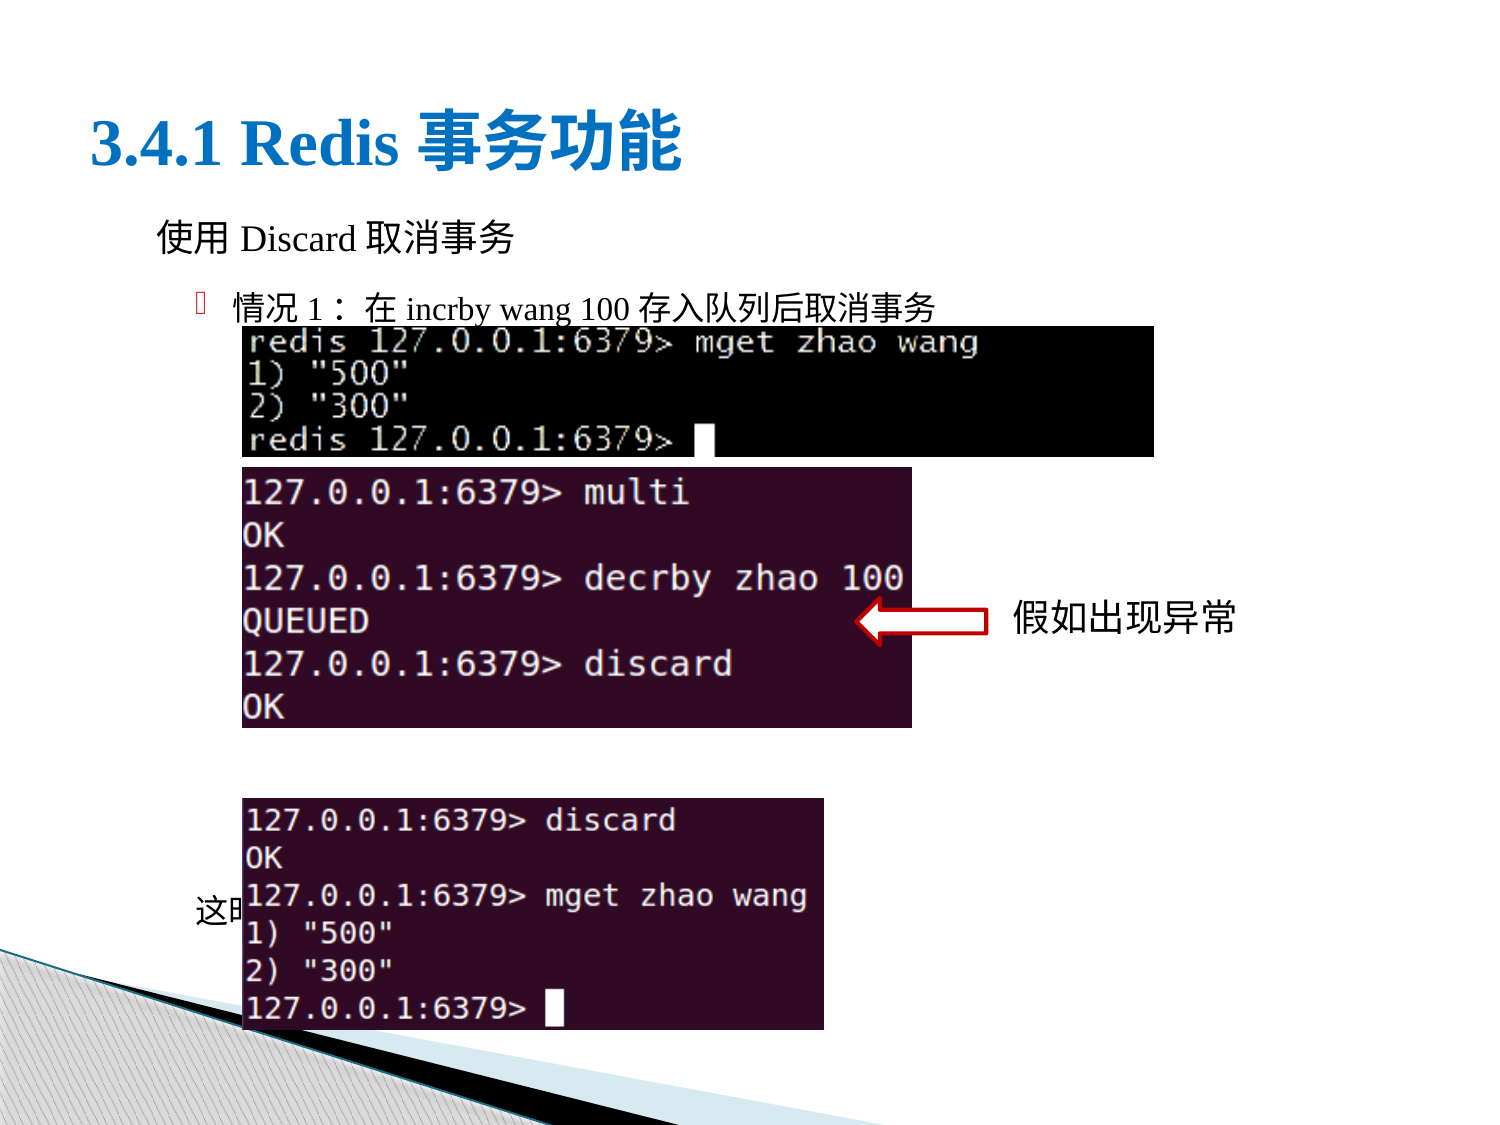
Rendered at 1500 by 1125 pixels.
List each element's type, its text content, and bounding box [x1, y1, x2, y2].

picture [241, 325, 1154, 457]
picture [241, 798, 824, 1031]
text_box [856, 585, 1270, 647]
title 3.4.1 Redis事务功能 [75, 45, 916, 233]
list 使用Discard取消事务 情况1：在incrby wang 100存入队列后取消事务 这时我们再来看下zhao和wang的余额 与之前完全一致，即取消掉了整个队列 [76, 184, 1427, 1090]
picture [241, 467, 912, 729]
